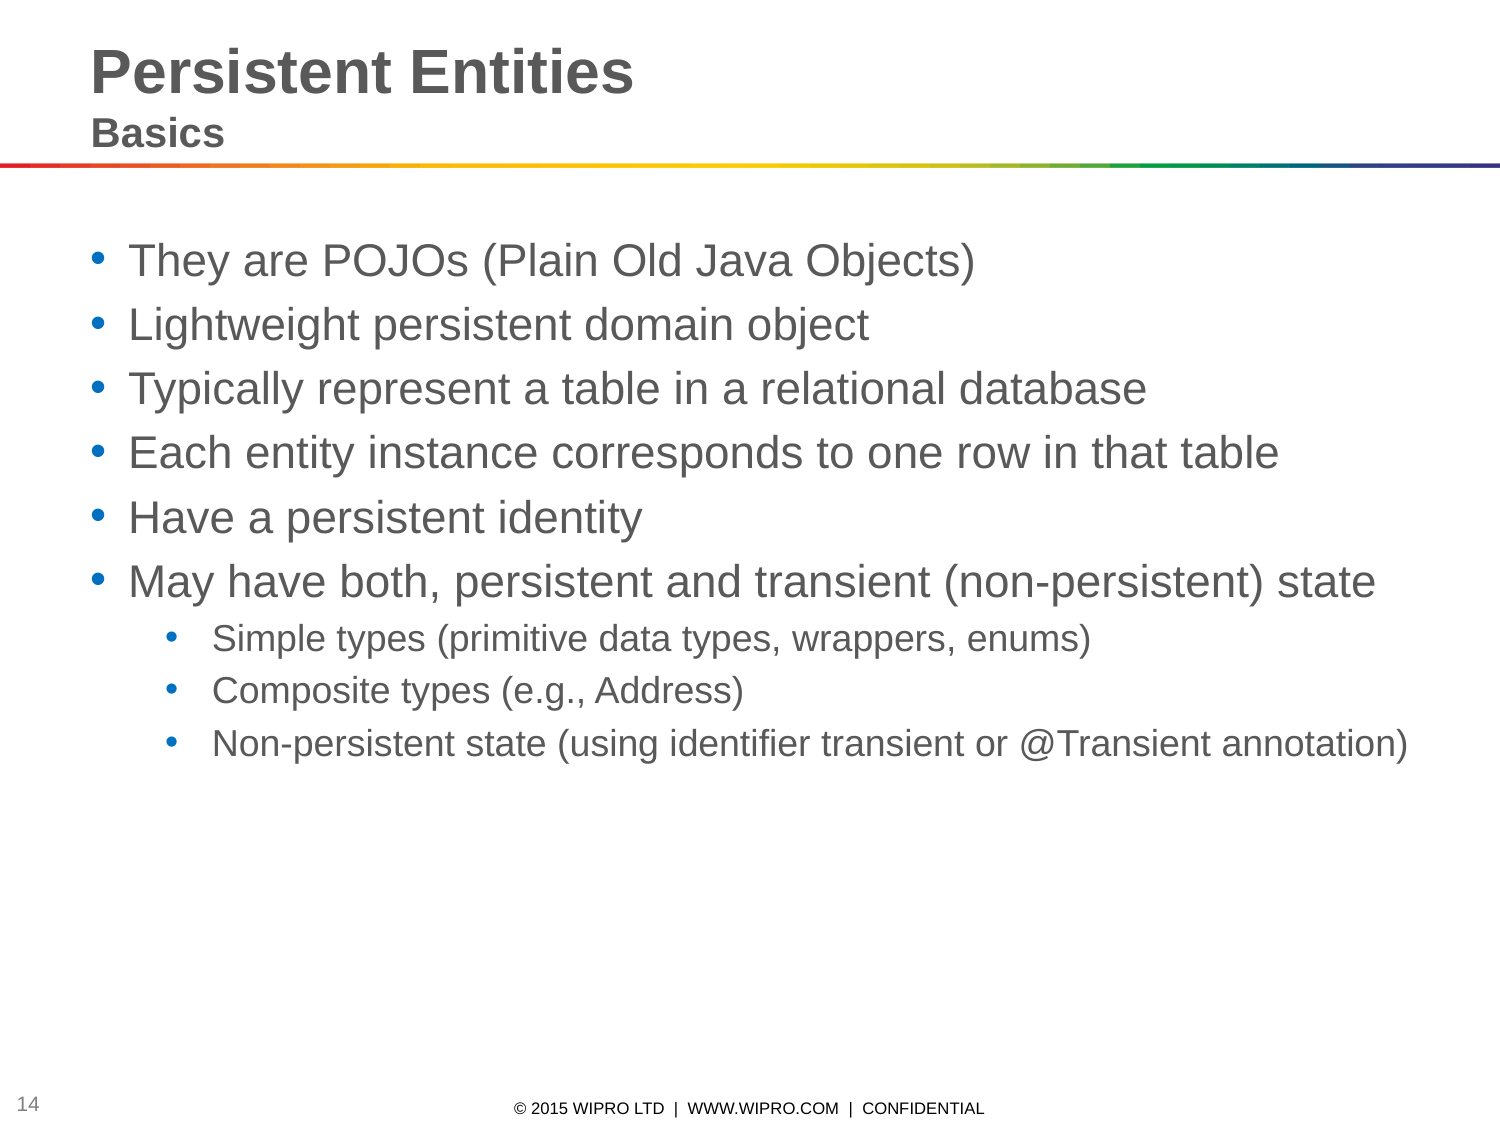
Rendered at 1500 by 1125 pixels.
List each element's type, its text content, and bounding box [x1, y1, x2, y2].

list They are POJOs (Plain Old Java Objects) Lightweight persistent domain object Typically represent a table in a relational database Each entity instance corresponds to one row in that table Have a persistent identity May have both, persistent and transient (non-persistent) state Simple types (primitive data types, wrappers, enums) Composite types (e.g., Address) Non-persistent state (using identifier transient or @Transient annotation) [75, 223, 1427, 989]
list Persistent Entities Basics [75, 23, 1426, 166]
